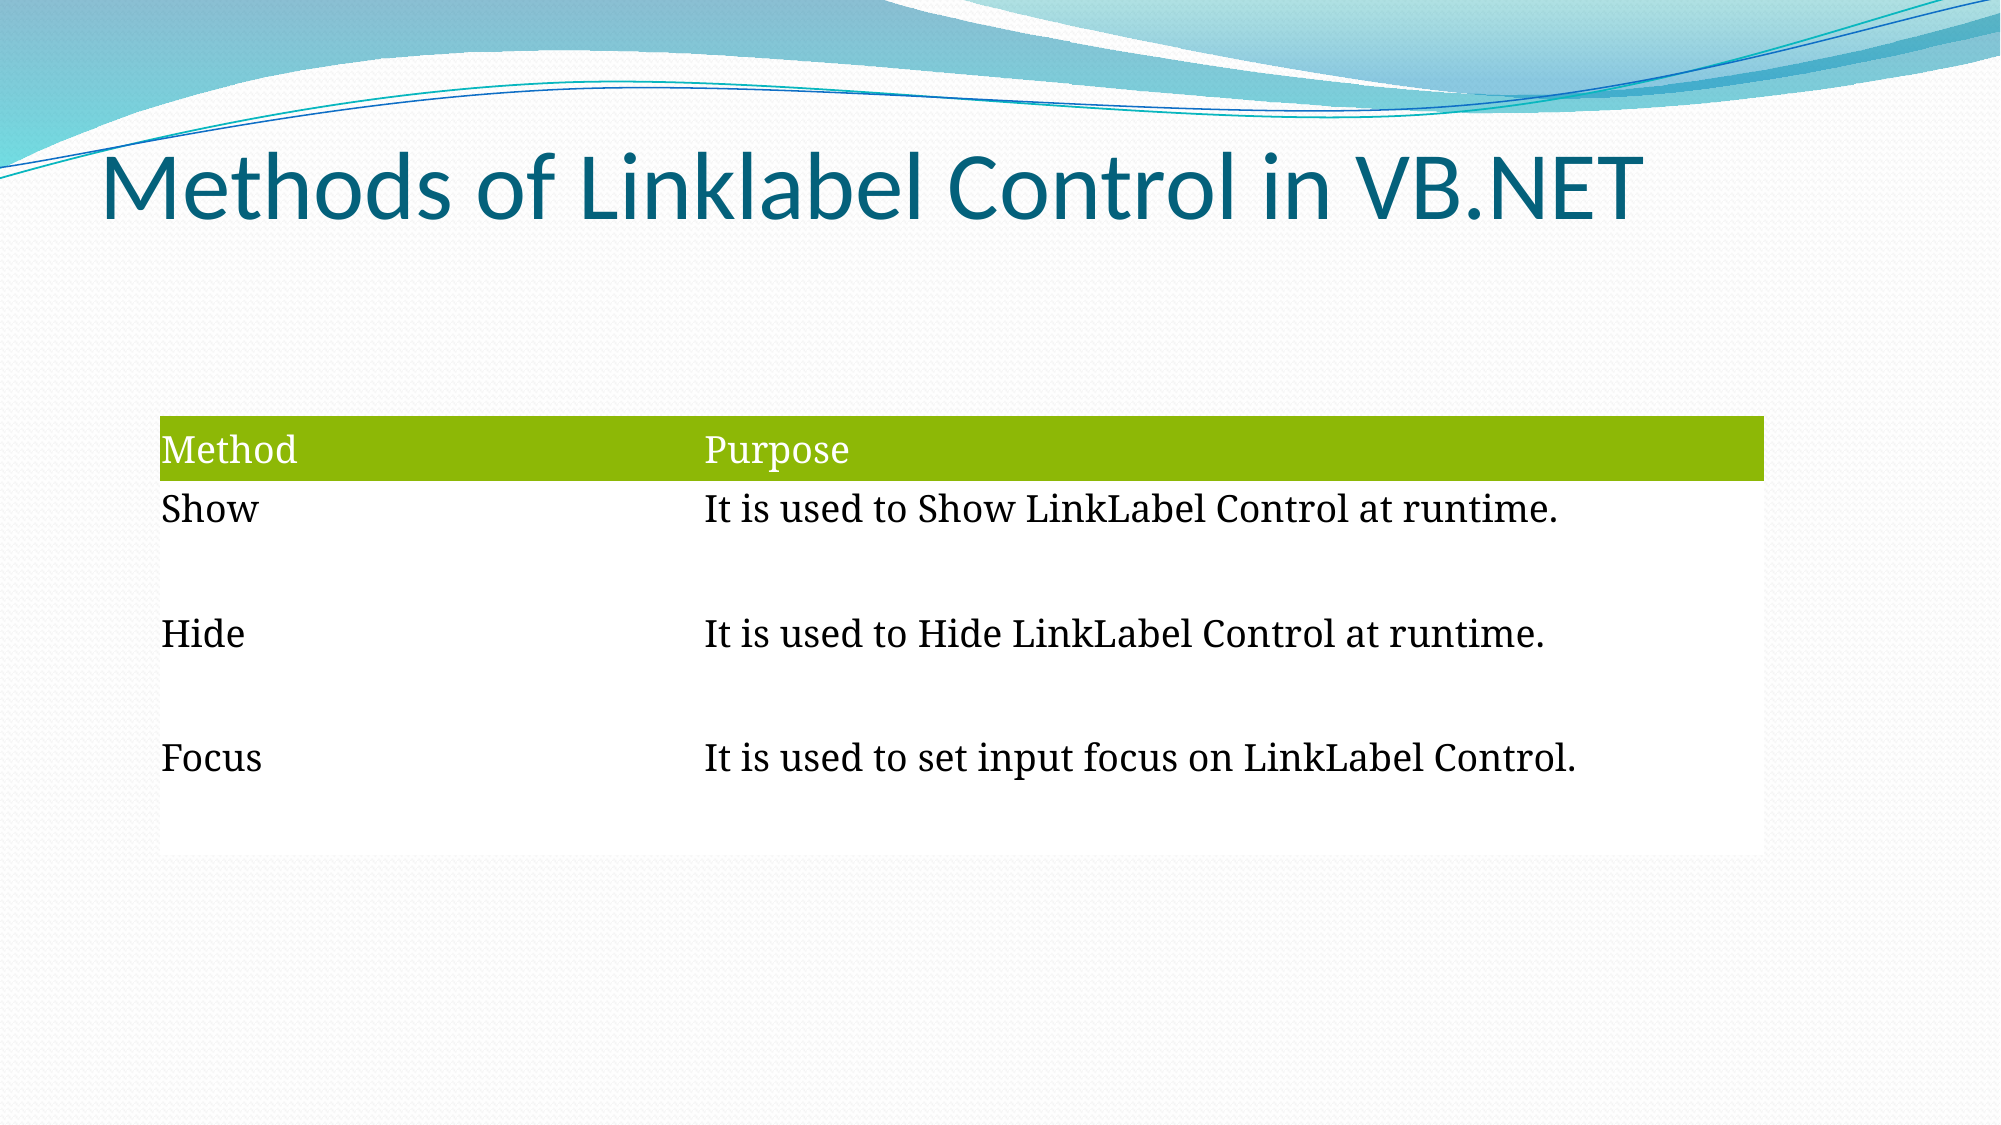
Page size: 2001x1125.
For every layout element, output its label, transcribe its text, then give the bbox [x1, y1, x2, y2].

table_cell It is used to set input focus on LinkLabel Control. [703, 730, 1764, 855]
table_cell It is used to Show LinkLabel Control at runtime. [703, 481, 1764, 605]
table_cell Show [160, 481, 703, 605]
title Methods of Linklabel Control in VB.NET [99, 115, 1900, 356]
table_header Purpose [703, 416, 1764, 481]
table_cell Focus [160, 730, 703, 855]
table_cell Hide [160, 605, 703, 730]
table_header Method [160, 416, 703, 481]
table_cell It is used to Hide LinkLabel Control at runtime. [703, 605, 1764, 730]
